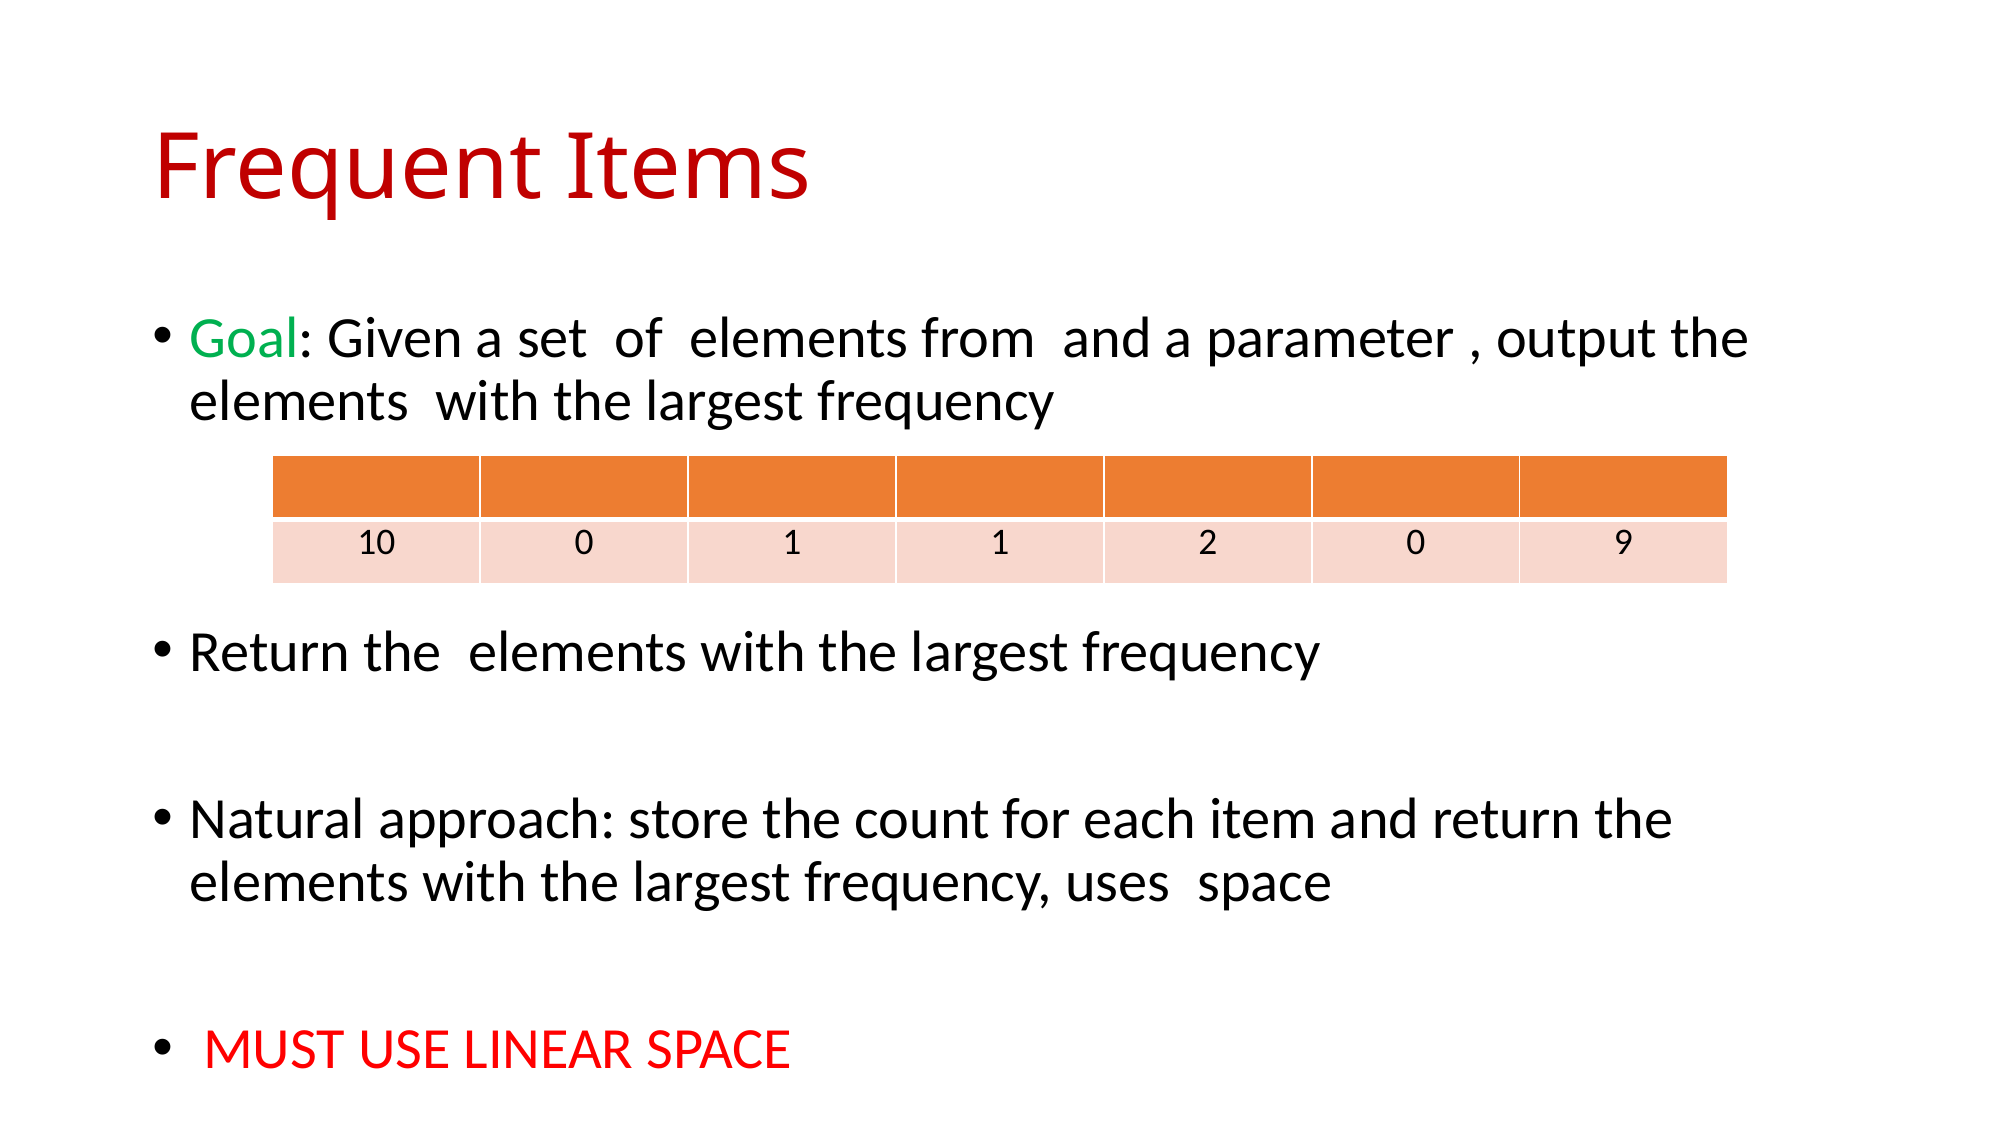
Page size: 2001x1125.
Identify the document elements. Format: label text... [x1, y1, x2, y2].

title Frequent Items [137, 59, 1863, 278]
